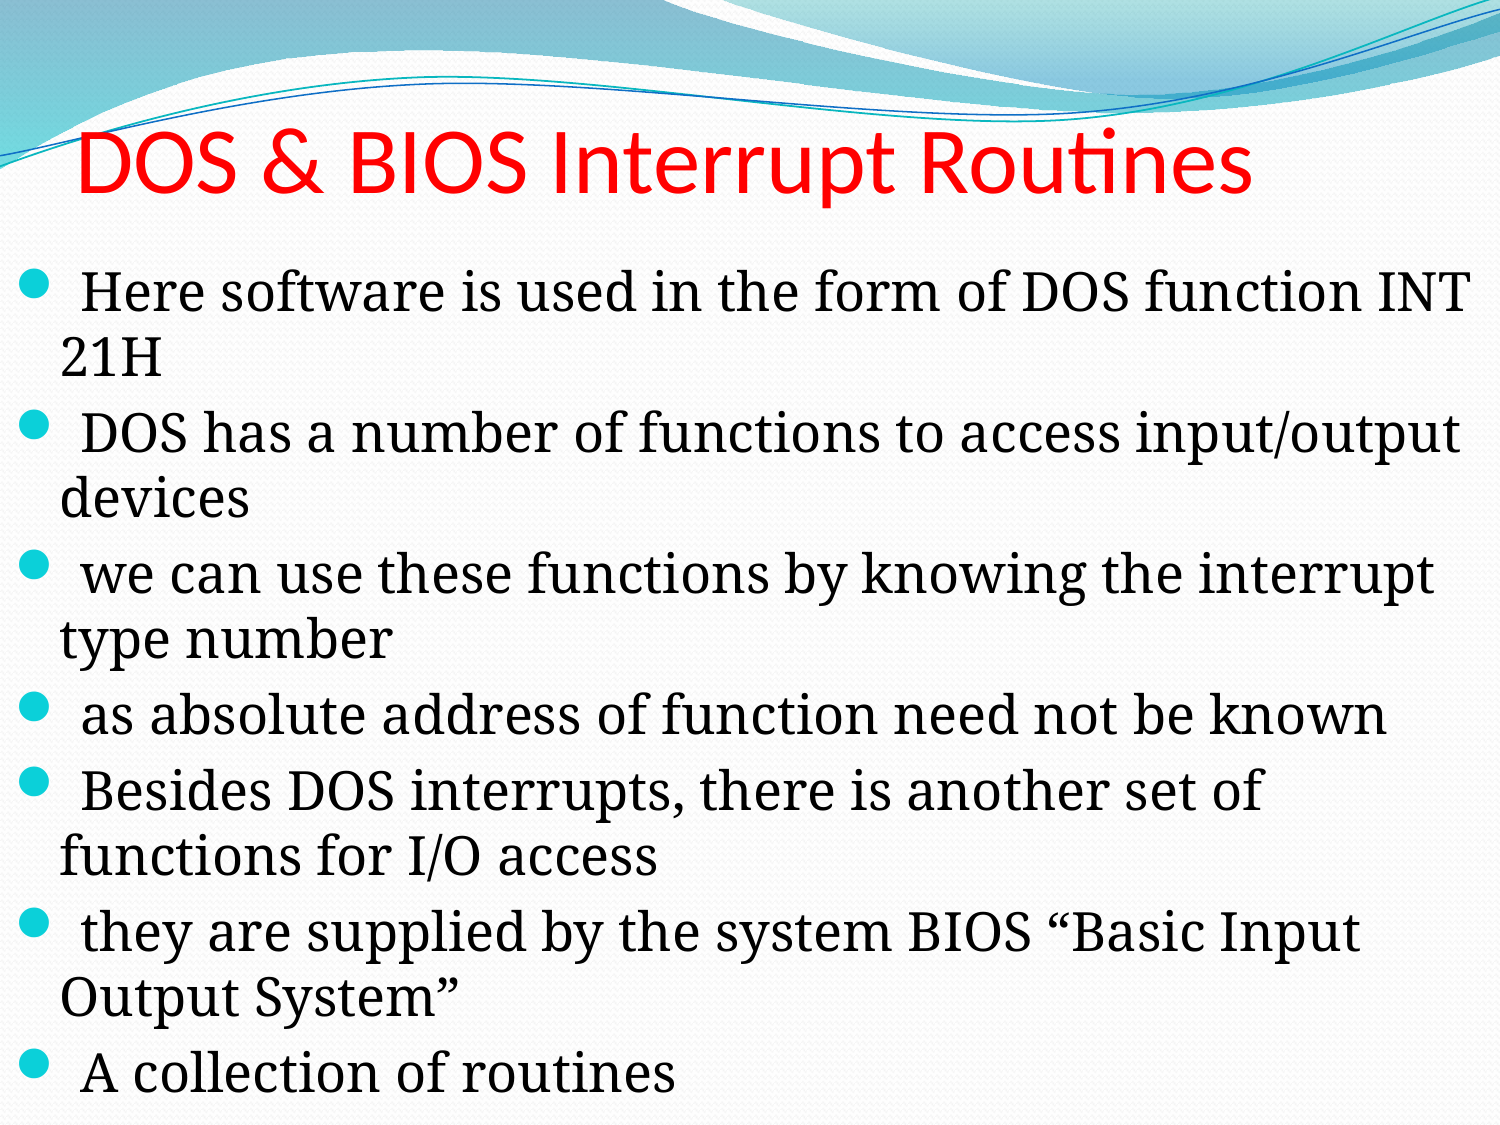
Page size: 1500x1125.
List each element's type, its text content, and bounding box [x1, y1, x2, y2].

title DOS & BIOS Interrupt Routines [75, 90, 1425, 213]
list Here software is used in the form of DOS function INT 21H DOS has a number of functions to access input/output devices we can use these functions by knowing the interrupt type number as absolute address of function need not be known Besides DOS interrupts, there is another set of functions for I/O access they are supplied by the system BIOS “Basic Input Output System” A collection of routines [0, 249, 1500, 1125]
